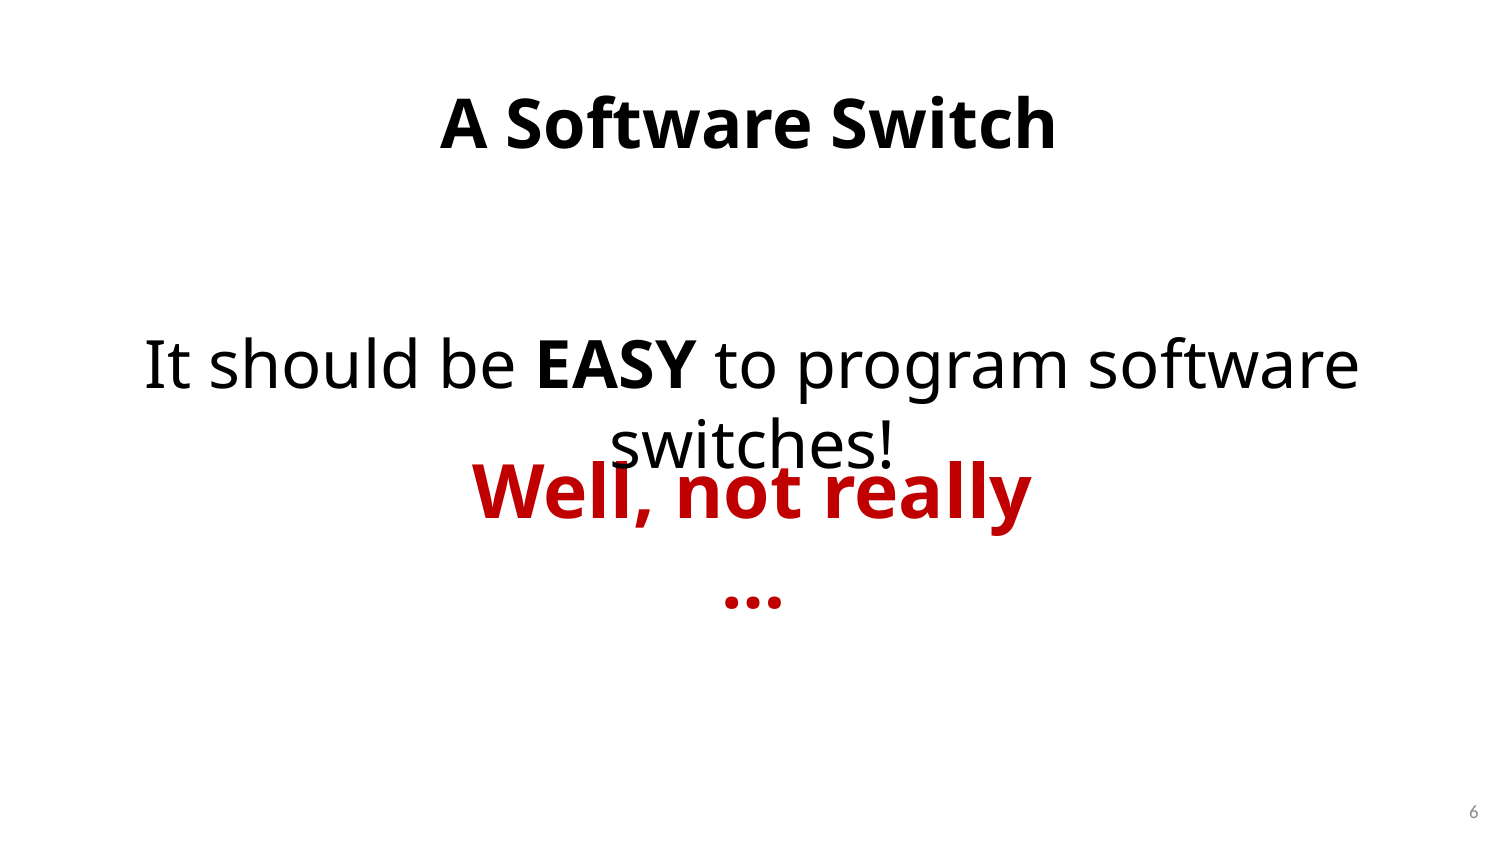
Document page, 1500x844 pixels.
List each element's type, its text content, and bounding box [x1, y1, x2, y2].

slide_number 6 [1403, 779, 1494, 844]
text_box Well, not really … [439, 490, 1067, 631]
title A Software Switch [103, 44, 1397, 208]
text_box It should be EASY to program software switches! [80, 314, 1426, 490]
